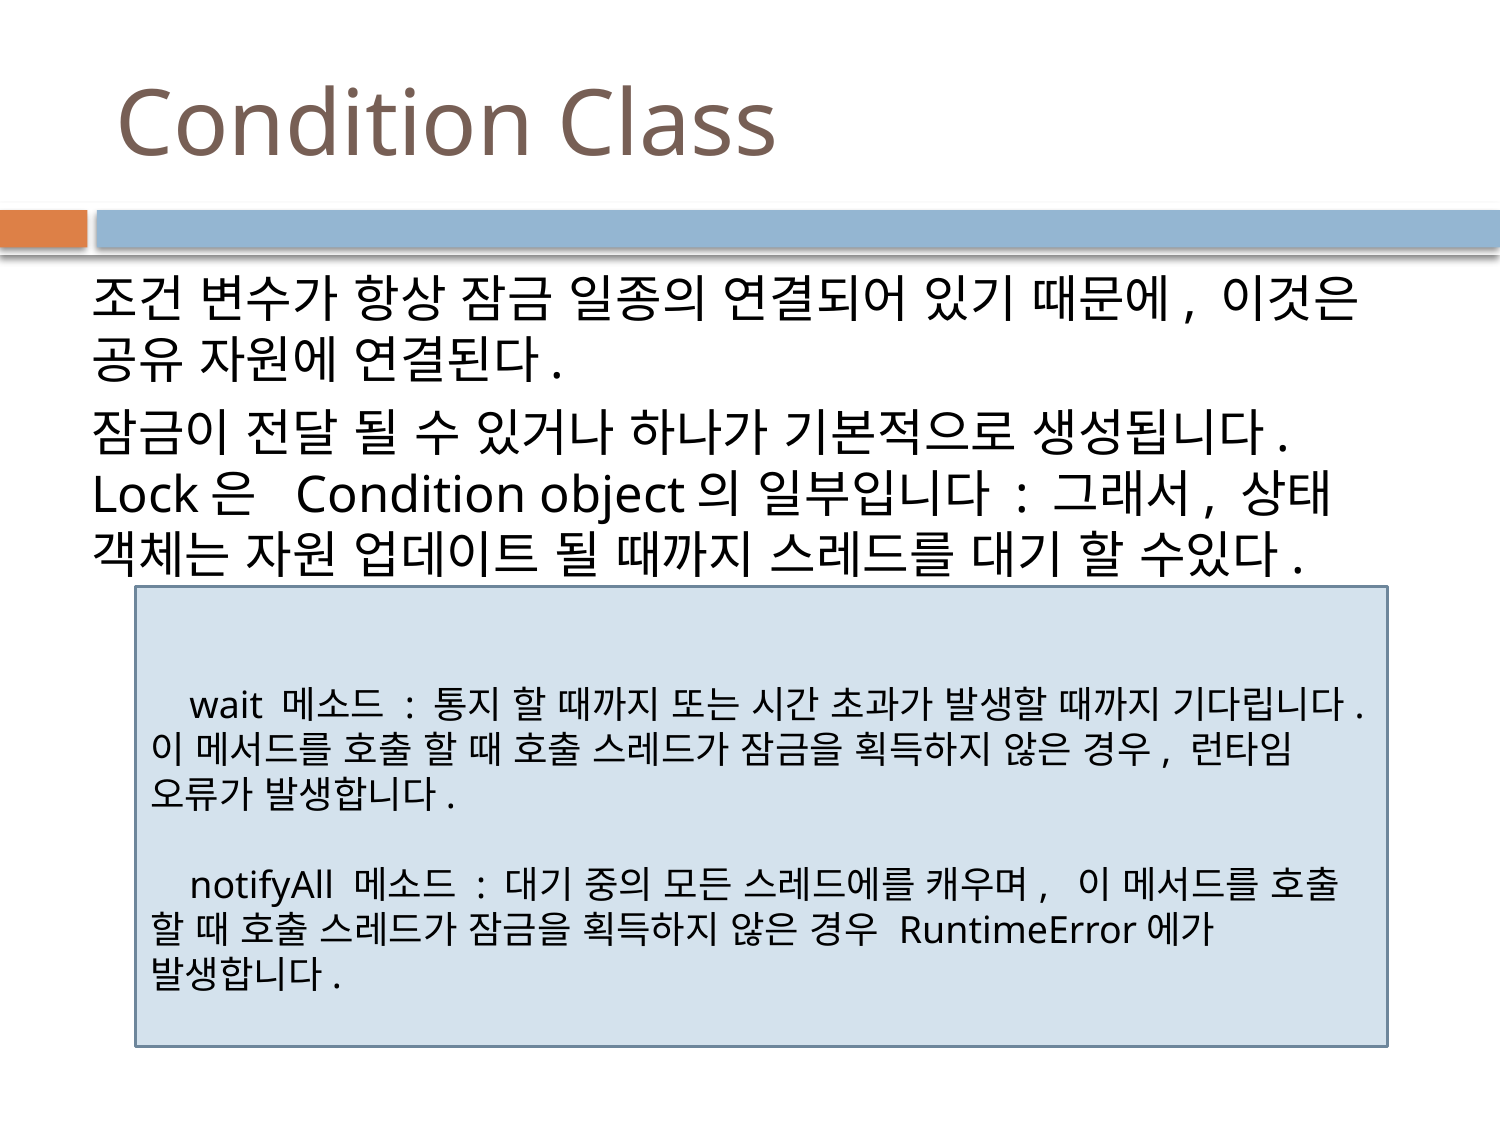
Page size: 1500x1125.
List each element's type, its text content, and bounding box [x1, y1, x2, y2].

list 조건 변수가 항상 잠금 일종의 연결되어 있기 때문에, 이것은 공유 자원에 연결된다. 잠금이 전달 될 수 있거나 하나가 기본적으로 생성됩니다. Lock은 Condition object의 일부입니다 : 그래서, 상태 객체는 자원 업데이트 될 때까지 스레드를 대기 할 수있다. [76, 259, 1427, 598]
text_box wait 메소드 : 통지 할 때까지 또는 시간 초과가 발생할 때까지 기다립니다. 이 메서드를 호출 할 때 호출 스레드가 잠금을 획득하지 않은 경우, 런타임 오류가 발생합니다. notifyAll 메소드 : 대기 중의 모든 스레드에를 캐우며, 이 메서드를 호출 할 때 호출 스레드가 잠금을 획득하지 않은 경우 RuntimeError에가 발생합니다. [134, 585, 1389, 1048]
title Condition Class [100, 37, 1438, 200]
